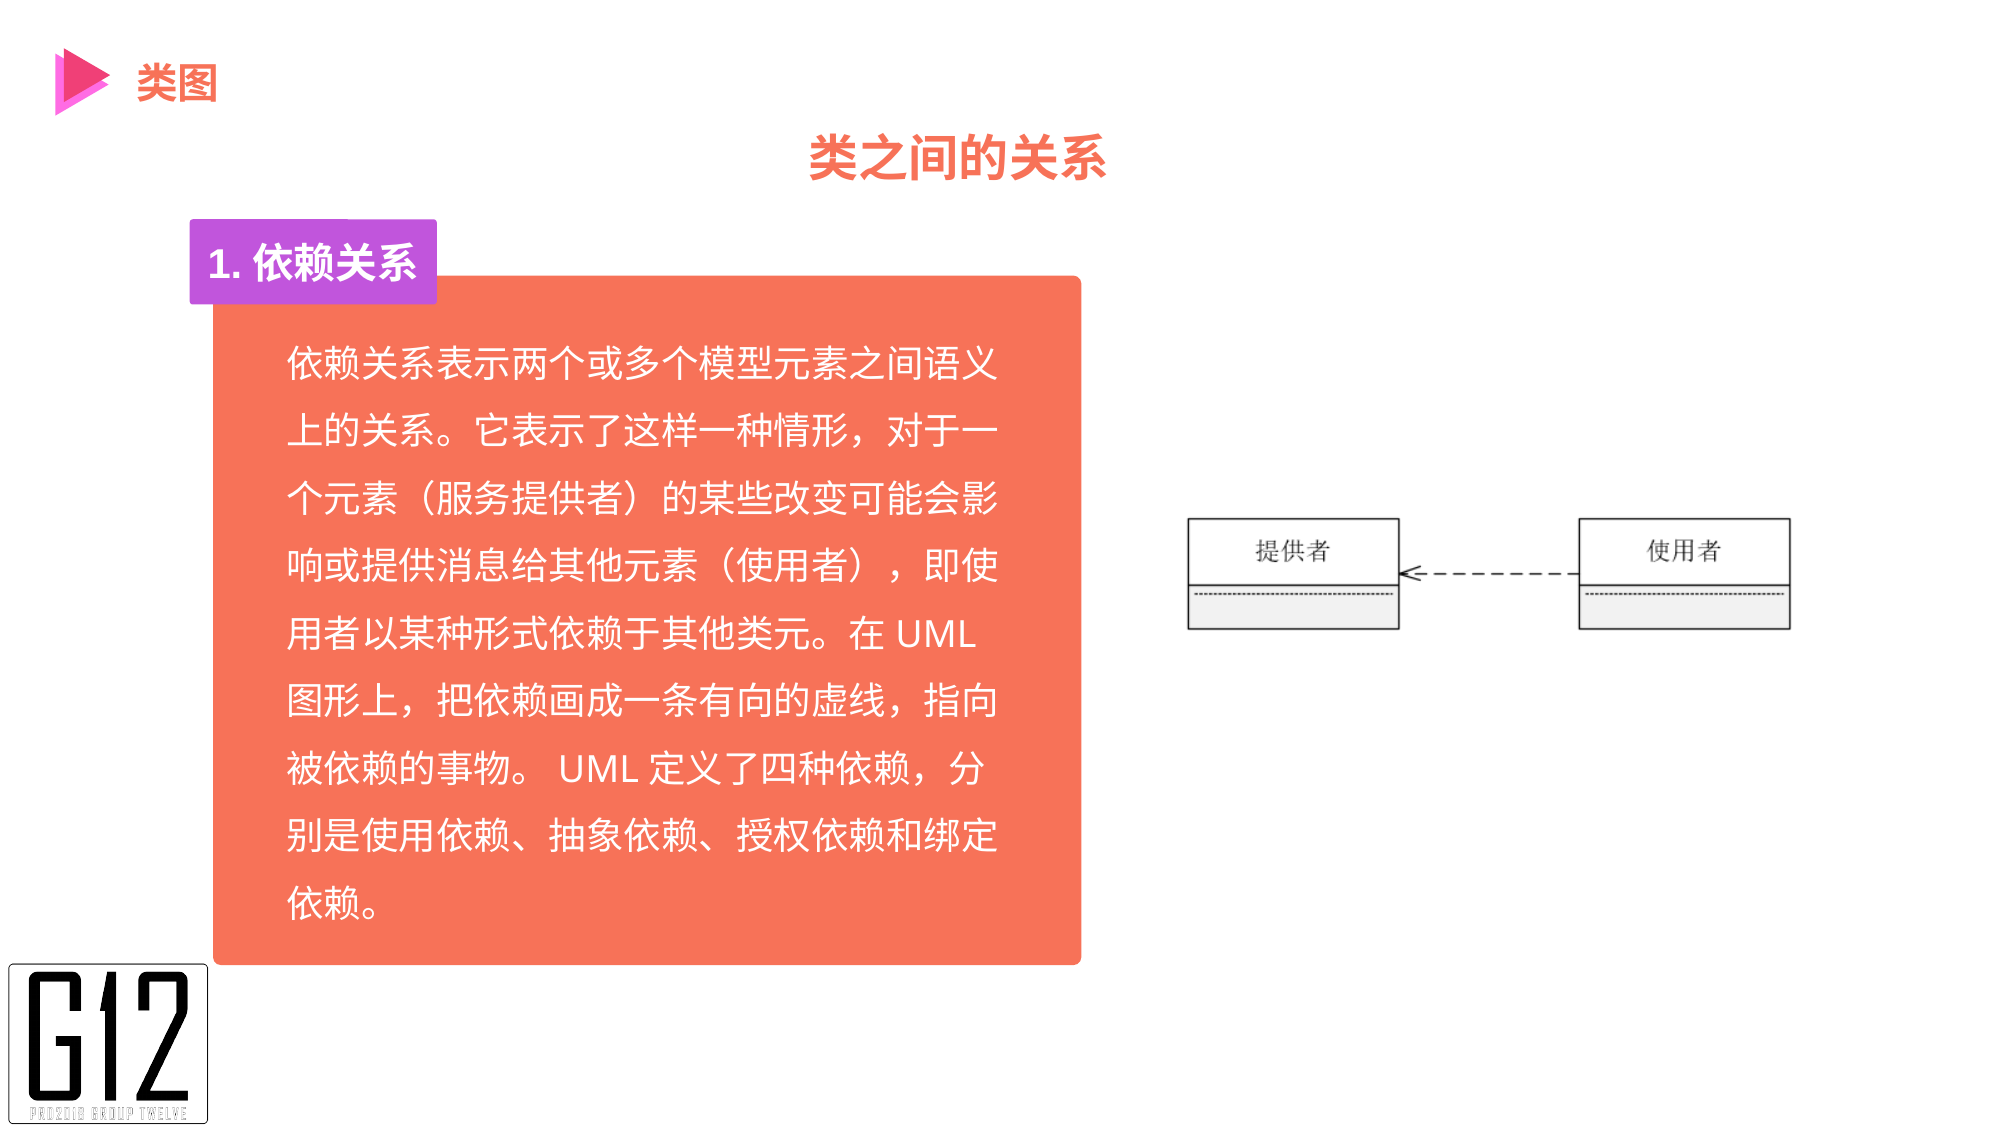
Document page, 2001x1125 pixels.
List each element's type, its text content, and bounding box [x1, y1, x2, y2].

picture [3, 942, 214, 1125]
picture [1139, 451, 1827, 671]
text_box 类之间的关系 [668, 118, 1250, 194]
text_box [55, 48, 111, 116]
text_box 1.依赖关系 [188, 218, 438, 306]
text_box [213, 275, 1082, 966]
text_box 类图 [121, 48, 550, 114]
